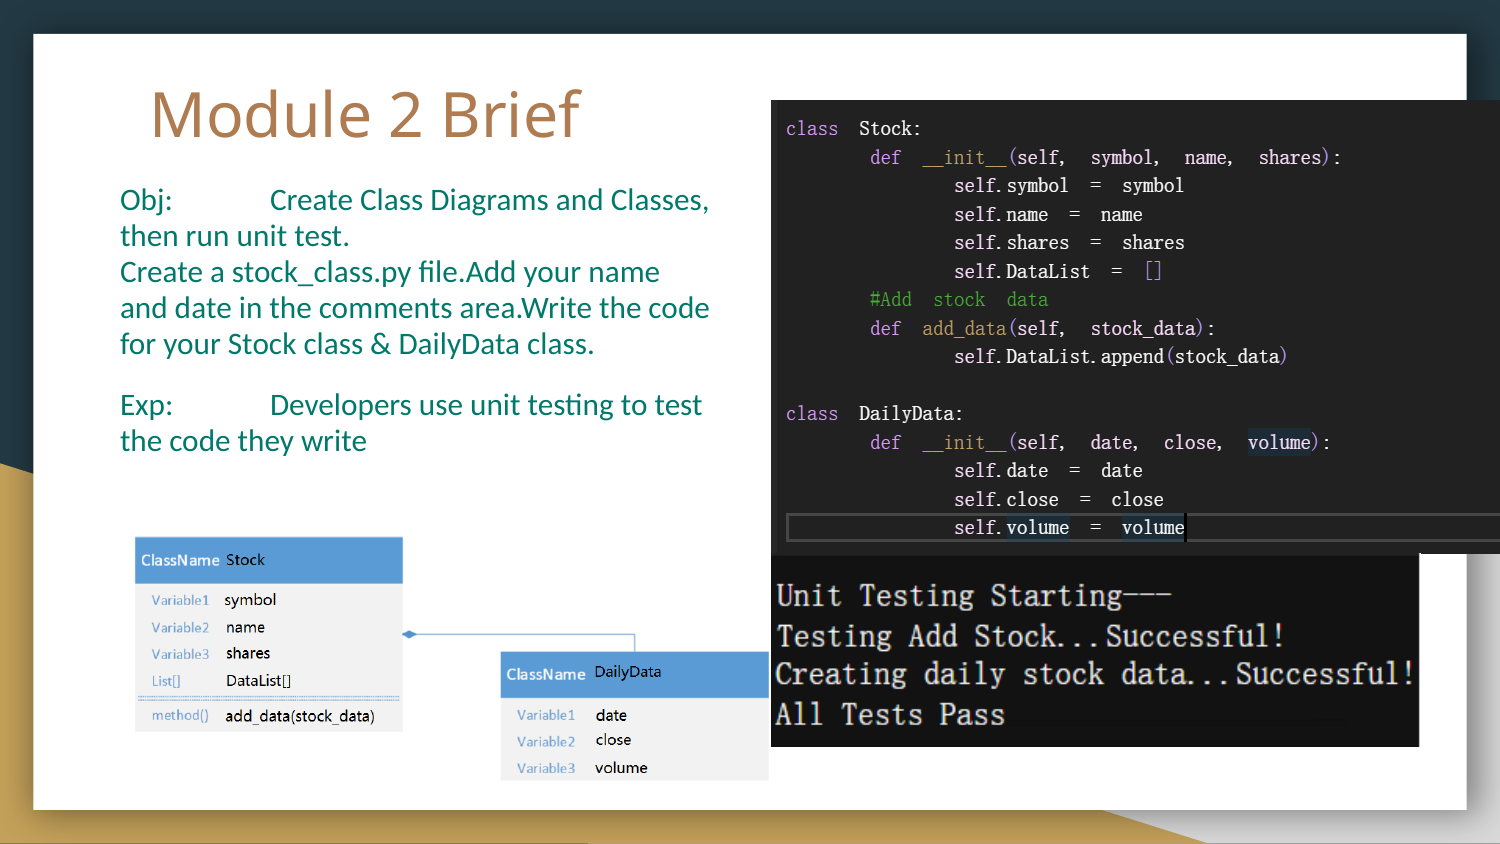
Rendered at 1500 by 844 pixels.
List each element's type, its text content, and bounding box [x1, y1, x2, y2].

picture [134, 100, 1500, 781]
list Obj: Create Class Diagrams and Classes, then run unit test. Create a stock_class.py file.Add your name and date in the comments area.Write the code for your Stock class & DailyData class. Exp: Developers use unit testing to test the code they write [105, 167, 732, 554]
title Module 2 Brief [134, 55, 1366, 213]
